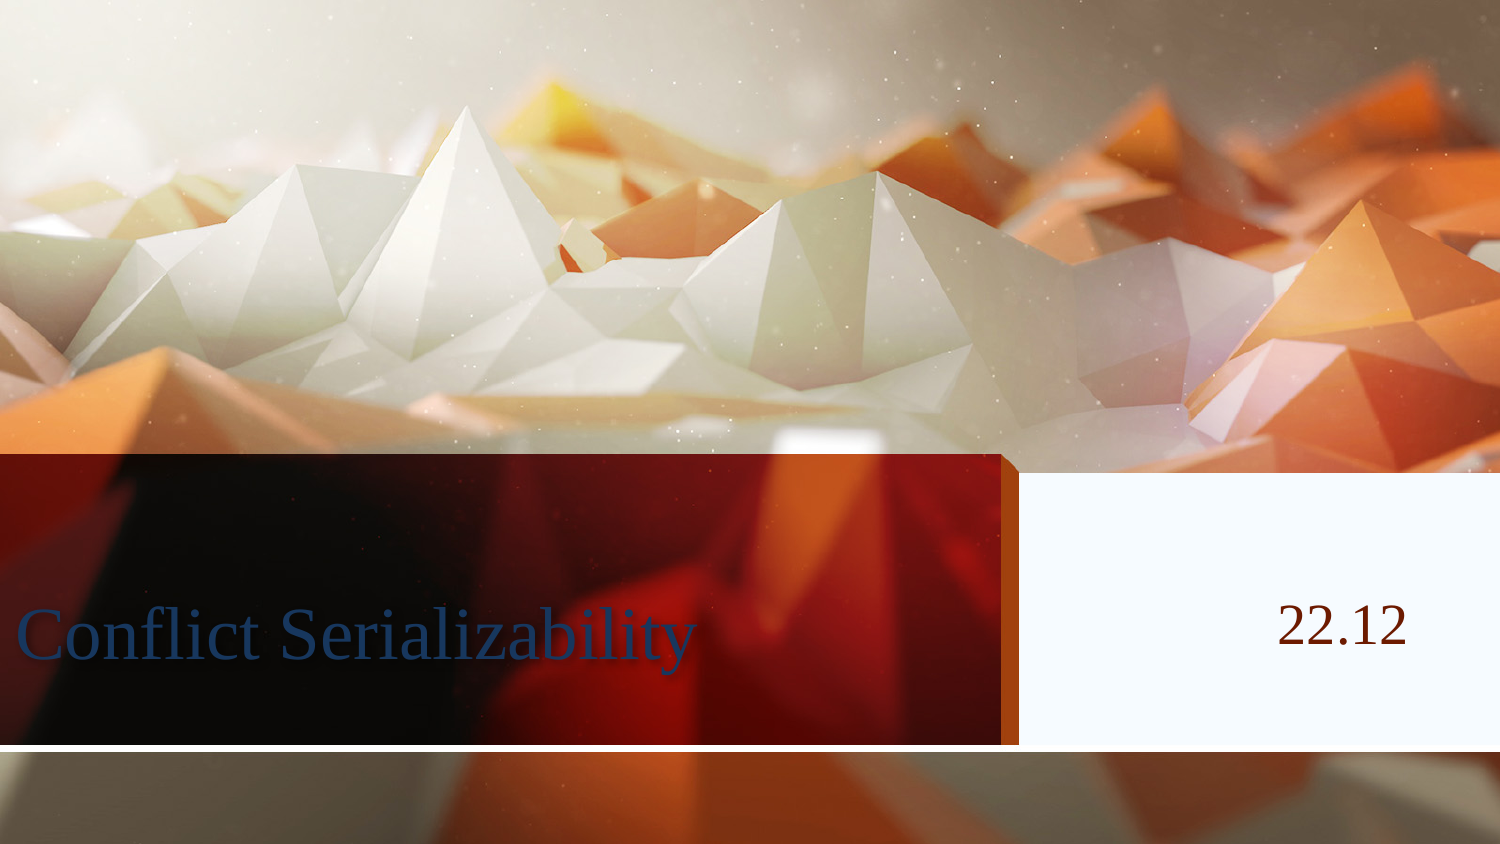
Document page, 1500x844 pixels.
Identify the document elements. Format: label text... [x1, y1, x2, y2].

subtitle 22.12 [73, 497, 1424, 723]
title Conflict Serializability [0, 471, 1277, 698]
picture [0, 0, 1500, 844]
